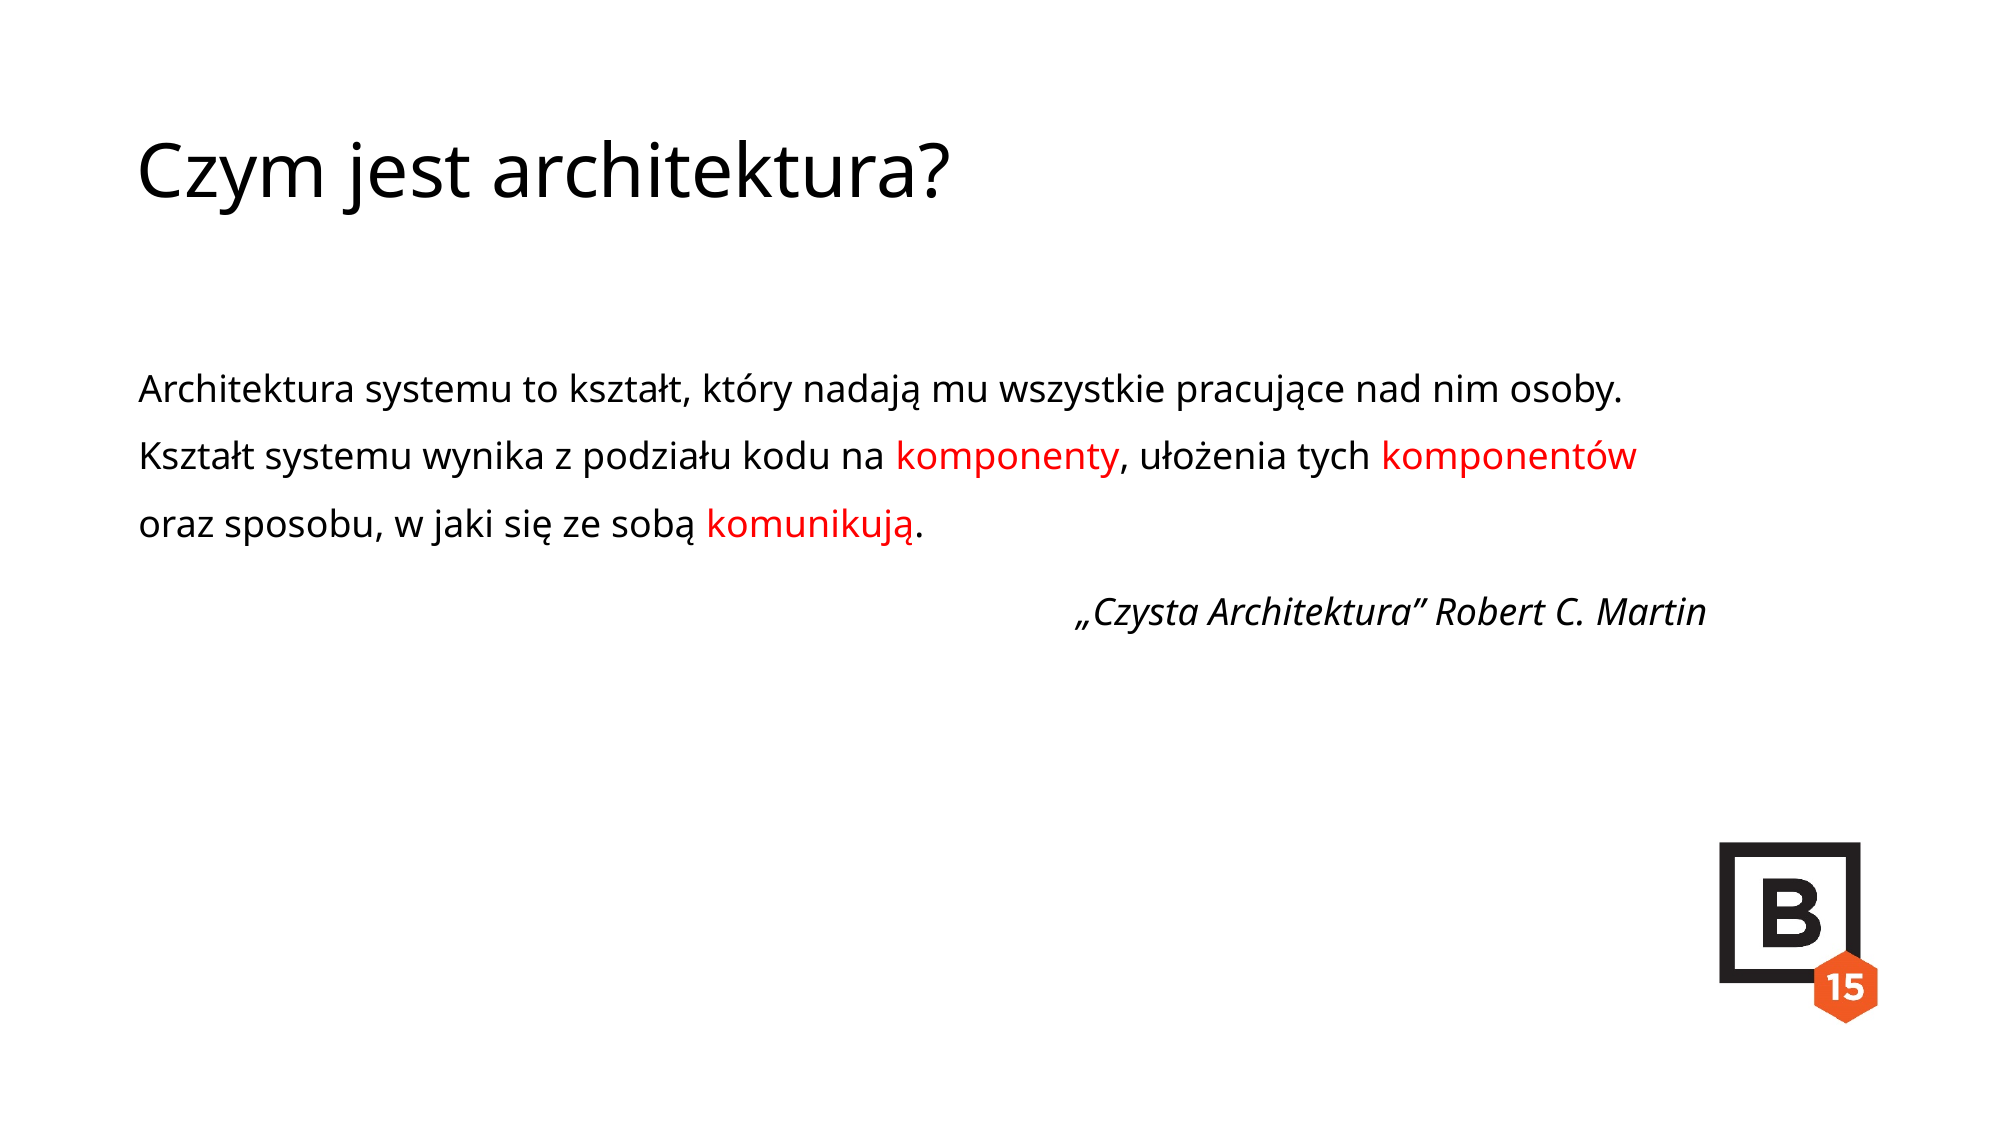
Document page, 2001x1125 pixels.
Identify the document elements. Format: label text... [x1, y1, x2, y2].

picture [1717, 841, 1879, 1025]
list Architektura systemu to kształt, który nadają mu wszystkie pracujące nad nim osoby. Kształt systemu wynika z podziału kodu na komponenty, ułożenia tych komponentów oraz sposobu, w jaki się ze sobą komunikują. „Czysta Architektura” Robert C. Martin [123, 268, 1723, 814]
list Czym jest architektura? [122, 124, 1881, 221]
